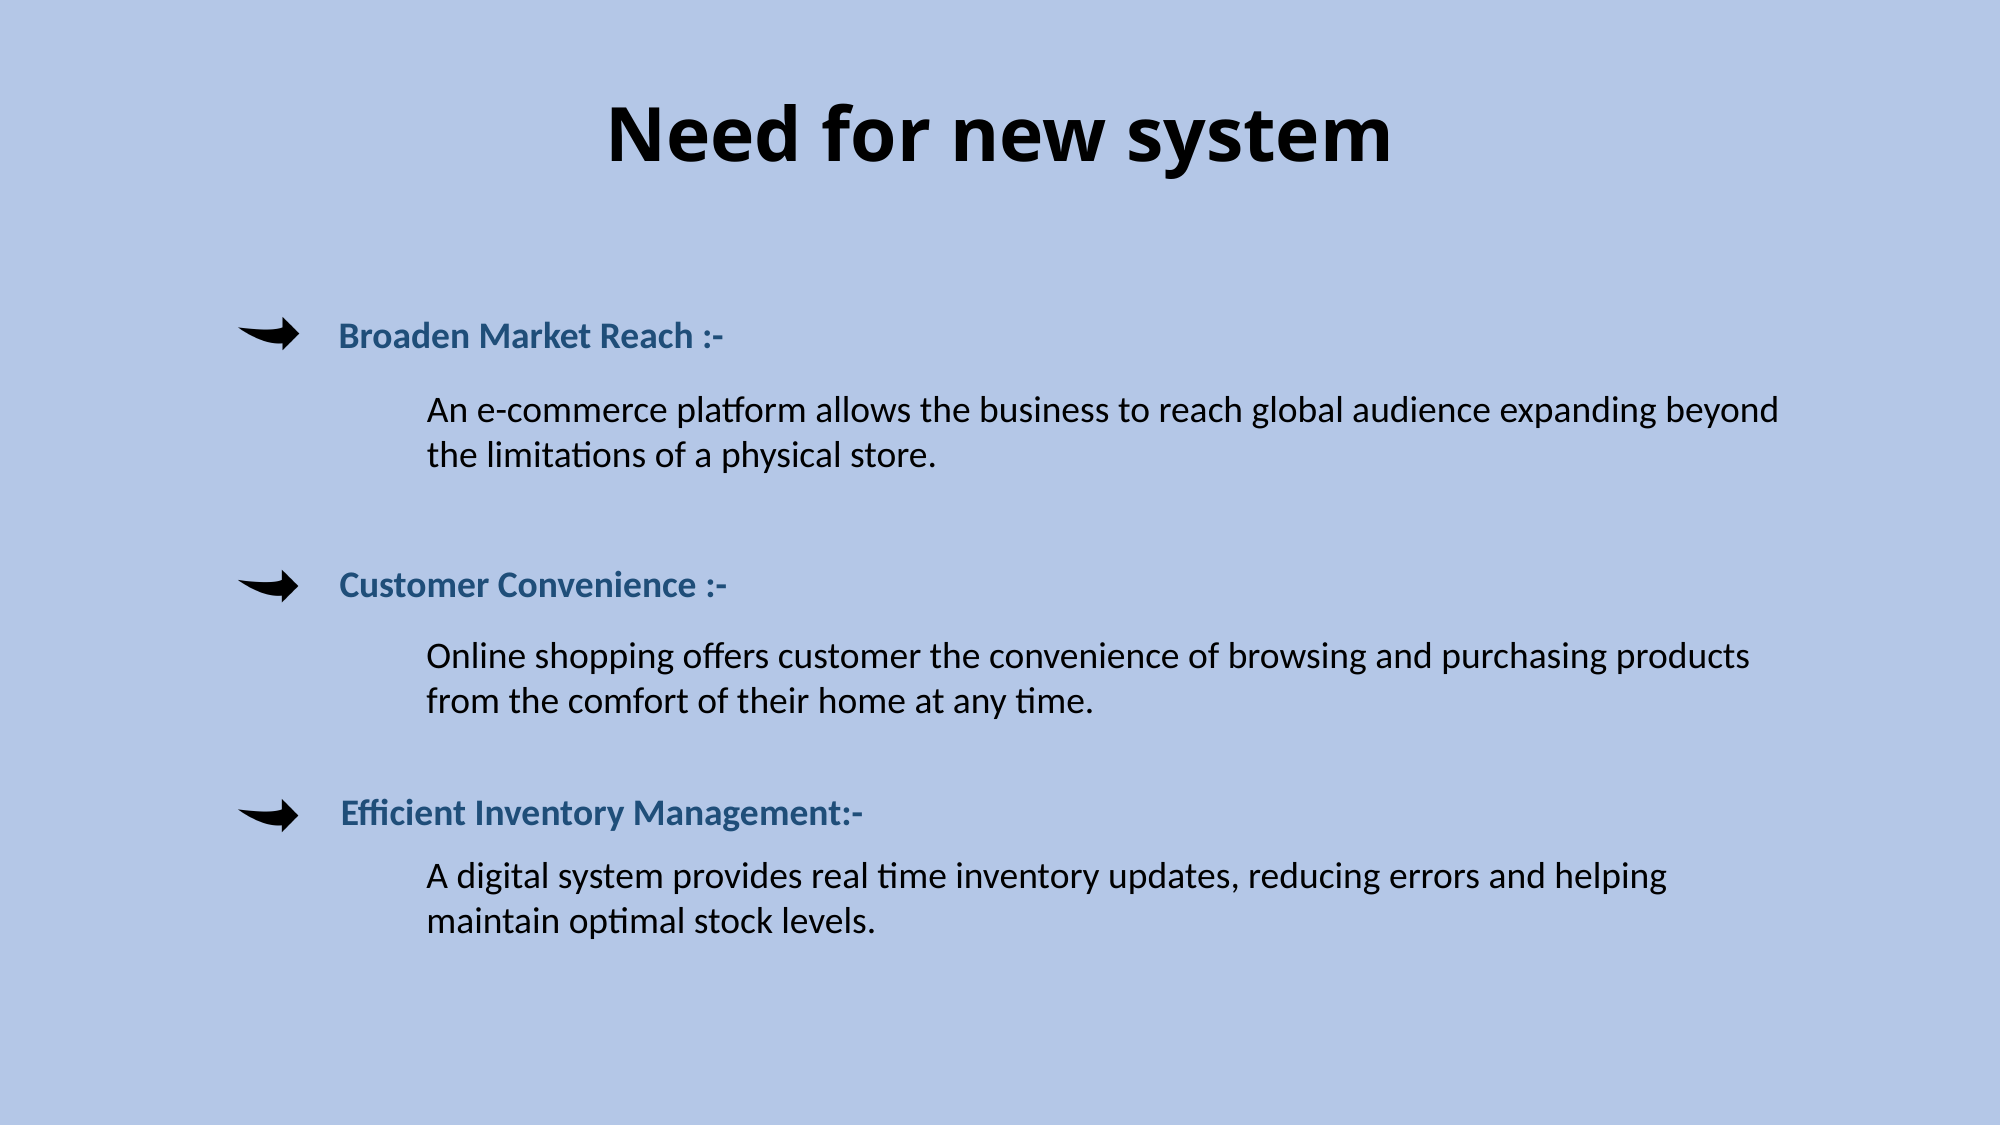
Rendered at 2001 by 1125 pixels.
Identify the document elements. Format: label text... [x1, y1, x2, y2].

text_box Customer Convenience :- [324, 553, 743, 613]
text_box Online shopping offers customer the convenience of browsing and purchasing products from the comfort of their home at any time. [411, 623, 1767, 729]
text_box Efficient Inventory Management:- [326, 780, 879, 841]
text_box Broaden Market Reach :- [324, 303, 740, 363]
picture [235, 300, 302, 367]
picture [235, 782, 301, 849]
text_box A digital system provides real time inventory updates, reducing errors and helping maintain optimal stock levels. [411, 843, 1684, 949]
picture [235, 553, 301, 619]
text_box An e-commerce platform allows the business to reach global audience expanding beyond the limitations of a physical store. [412, 378, 1797, 483]
title Need for new system [137, 28, 1863, 247]
